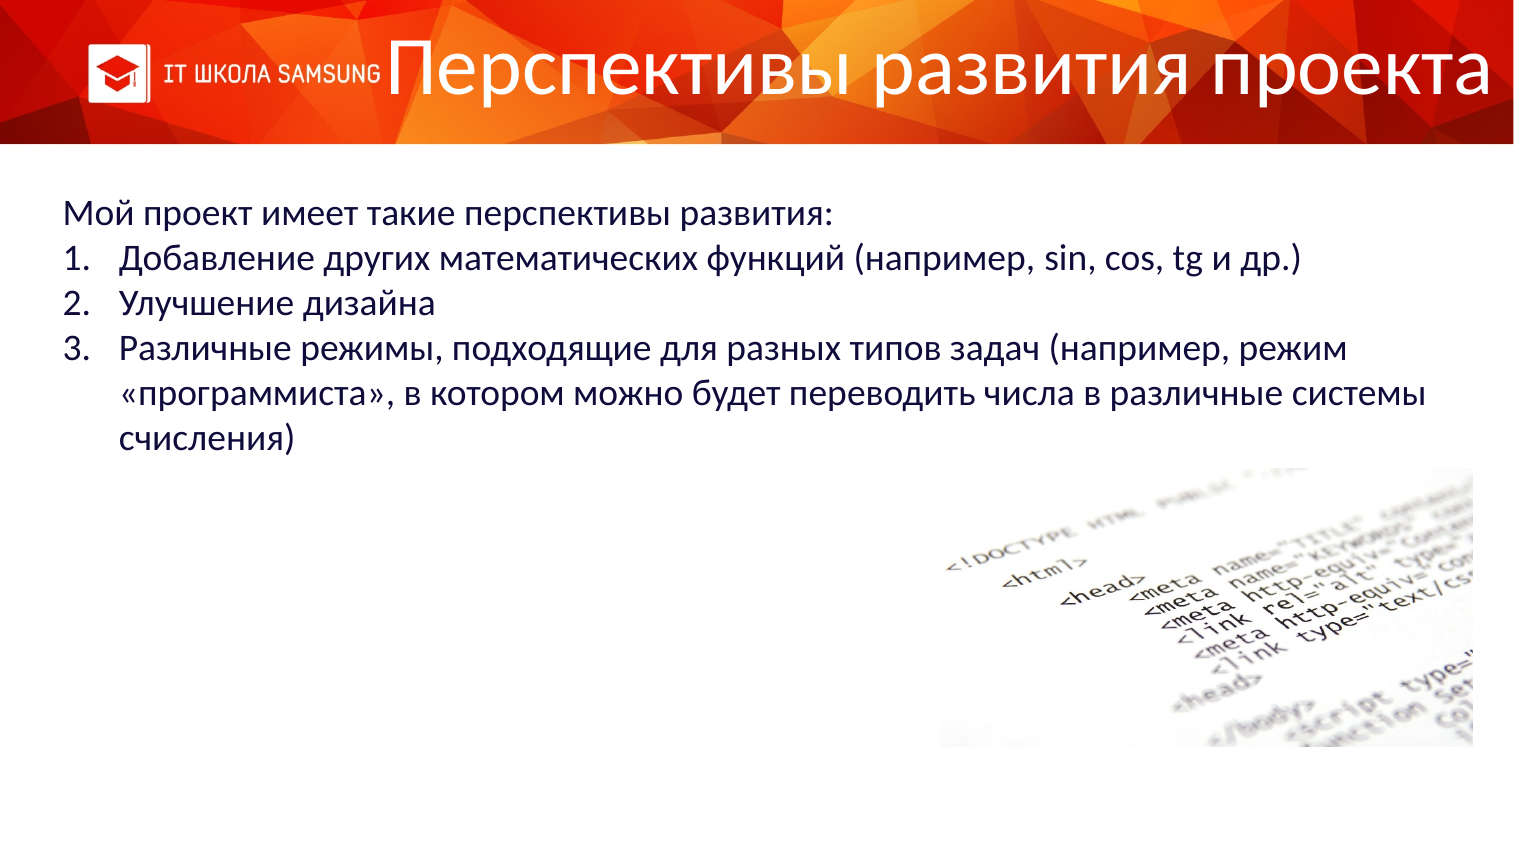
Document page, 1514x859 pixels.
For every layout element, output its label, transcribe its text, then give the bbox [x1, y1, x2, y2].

text_box Мой проект имеет такие перспективы развития: Добавление других математических функций (например, sin, cos, tg и др.) Улучшение дизайна Различные режимы, подходящие для разных типов задач (например, режим «программиста», в котором можно будет переводить числа в различные системы счисления) [47, 180, 1478, 466]
text_box Перспективы развития проекта [366, 3, 1514, 119]
picture [0, 0, 1514, 859]
